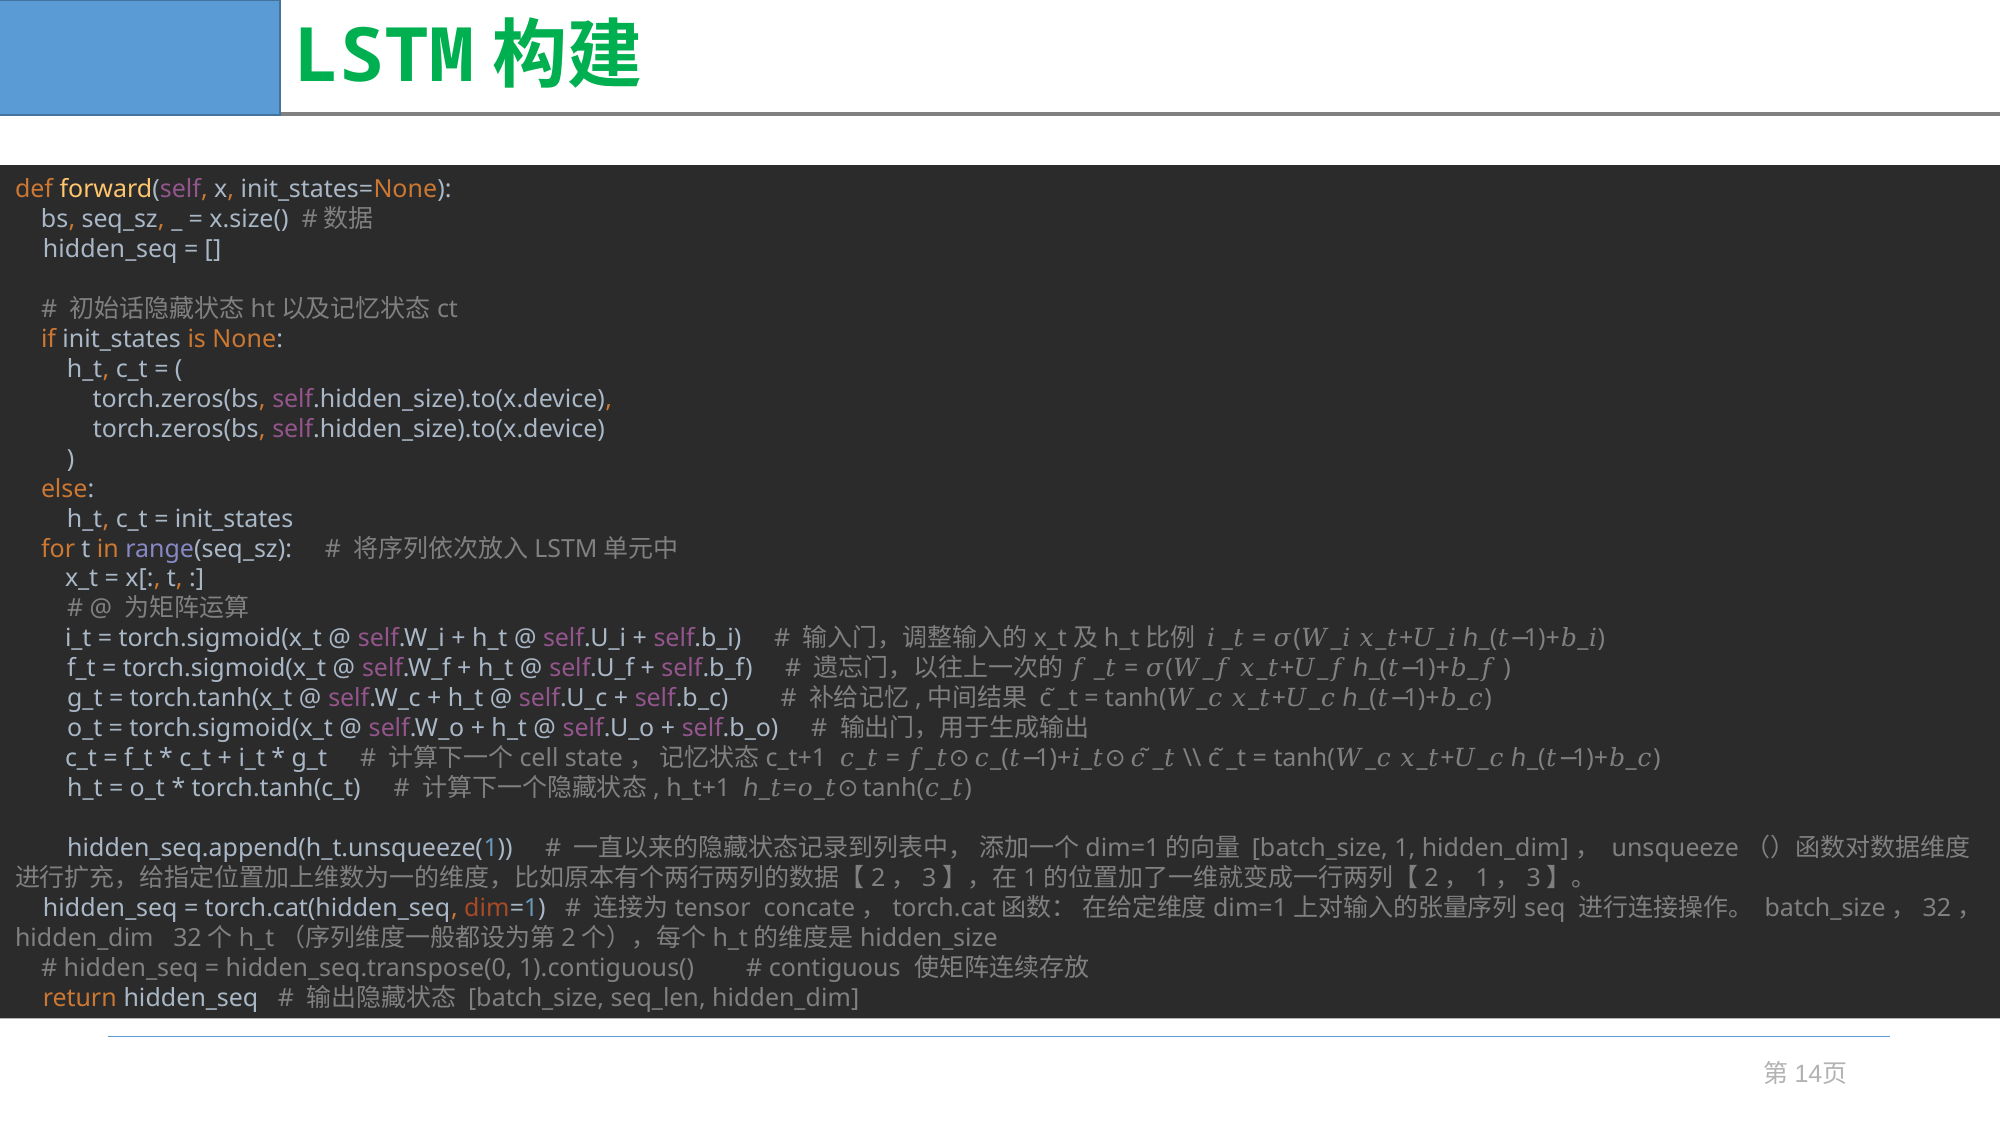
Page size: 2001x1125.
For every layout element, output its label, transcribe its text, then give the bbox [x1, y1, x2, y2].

text_box def forward(self, x, init_states=None): bs, seq_sz, _ = x.size() #数据 hidden_seq = [] # 初始话隐藏状态ht以及记忆状态ct if init_states is None: h_t, c_t = ( torch.zeros(bs, self.hidden_size).to(x.device), torch.zeros(bs, self.hidden_size).to(x.device) ) else: h_t, c_t = init_states for t in range(seq_sz): # 将序列依次放入LSTM单元中 x_t = x[:, t, :] # @ 为矩阵运算 i_t = torch.sigmoid(x_t @ self.W_i + h_t @ self.U_i + self.b_i) # 输入门，调整输入的x_t及h_t比例 𝑖_𝑡 = 𝜎(𝑊_𝑖 𝑥_𝑡+𝑈_𝑖 ℎ_(𝑡−1)+𝑏_𝑖) f_t = torch.sigmoid(x_t @ self.W_f + h_t @ self.U_f + self.b_f) # 遗忘门，以往上一次的 𝑓_𝑡 = 𝜎(𝑊_𝑓 𝑥_𝑡+𝑈_𝑓 ℎ_(𝑡−1)+𝑏_𝑓 ) g_t = torch.tanh(x_t @ self.W_c + h_t @ self.U_c + self.b_c) # 补给记忆,中间结果 c ̃_t = tanh(𝑊_𝑐 𝑥_𝑡+𝑈_𝑐 ℎ_(𝑡−1)+𝑏_𝑐) o_t = torch.sigmoid(x_t @ self.W_o + h_t @ self.U_o + self.b_o) # 输出门，用于生成输出 c_t = f_t * c_t + i_t * g_t # 计算下一个cell state， 记忆状态c_t+1 𝑐_𝑡 = 𝑓_𝑡⊙𝑐_(𝑡−1)+𝑖_𝑡⊙𝑐 ̃_𝑡 \\ c ̃_t = tanh(𝑊_𝑐 𝑥_𝑡+𝑈_𝑐 ℎ_(𝑡−1)+𝑏_𝑐) h_t = o_t * torch.tanh(c_t) # 计算下一个隐藏状态, h_t+1 ℎ_𝑡=𝑜_𝑡⊙tanh⁡(𝑐_𝑡) hidden_seq.append(h_t.unsqueeze(1)) # 一直以来的隐藏状态记录到列表中， 添加一个dim=1的向量 [batch_size, 1, hidden_dim]， unsqueeze（）函数对数据维度进行扩充，给指定位置加上维数为一的维度，比如原本有个两行两列的数据【2，3】，在1的位置加了一维就变成一行两列【2，1，3】。 hidden_seq = torch.cat(hidden_seq, dim=1) # 连接为tensor concate，torch.cat函数： 在给定维度dim=1上对输入的张量序列seq 进行连接操作。 batch_size，32， hidden_dim 32个h_t（序列维度一般都设为第2个），每个h_t的维度是hidden_size # hidden_seq = hidden_seq.transpose(0, 1).contiguous() # contiguous 使矩阵连续存放 return hidden_seq # 输出隐藏状态 [batch_size, seq_len, hidden_dim] [0, 165, 2000, 1019]
title LSTM构建 [279, 0, 2000, 116]
slide_number 第14页 [1412, 1042, 1863, 1103]
